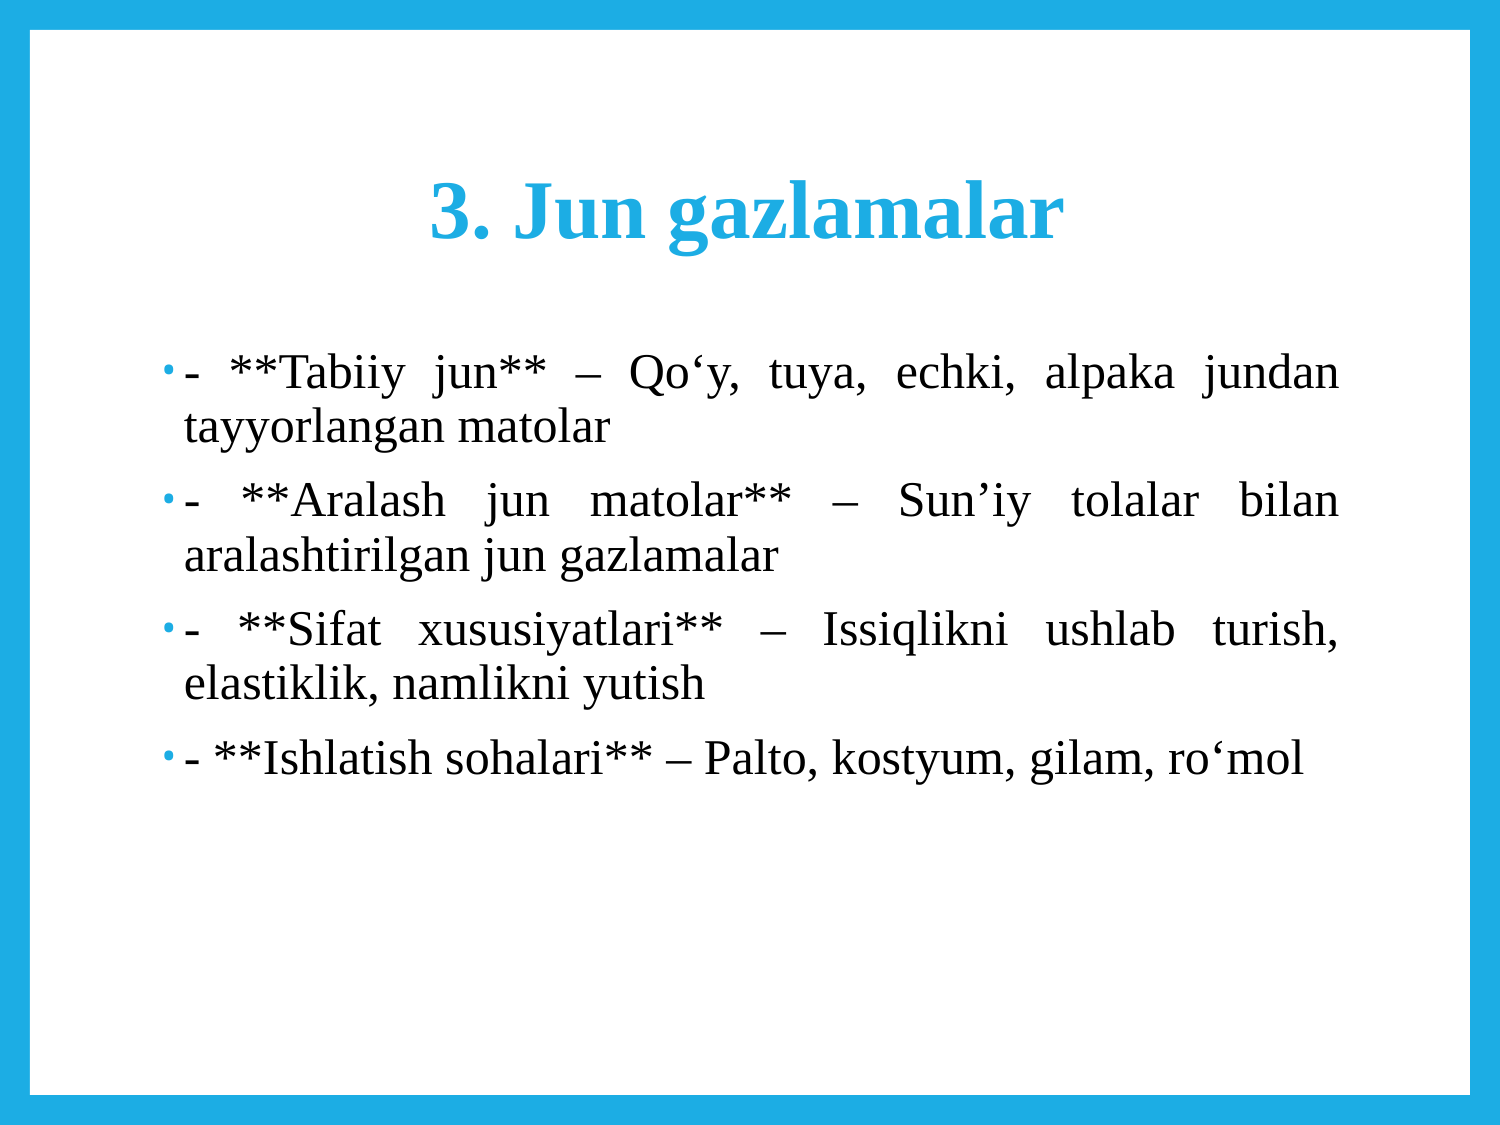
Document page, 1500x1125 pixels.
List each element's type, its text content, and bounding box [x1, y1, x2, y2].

title 3. Jun gazlamalar [140, 99, 1356, 323]
list - **Tabiiy jun** – Qo‘y, tuya, echki, alpaka jundan tayyorlangan matolar - **Aralash jun matolar** – Sun’iy tolalar bilan aralashtirilgan jun gazlamalar - **Sifat xususiyatlari** – Issiqlikni ushlab turish, elastiklik, namlikni yutish - **Ishlatish sohalari** – Palto, kostyum, gilam, ro‘mol [140, 337, 1356, 1000]
